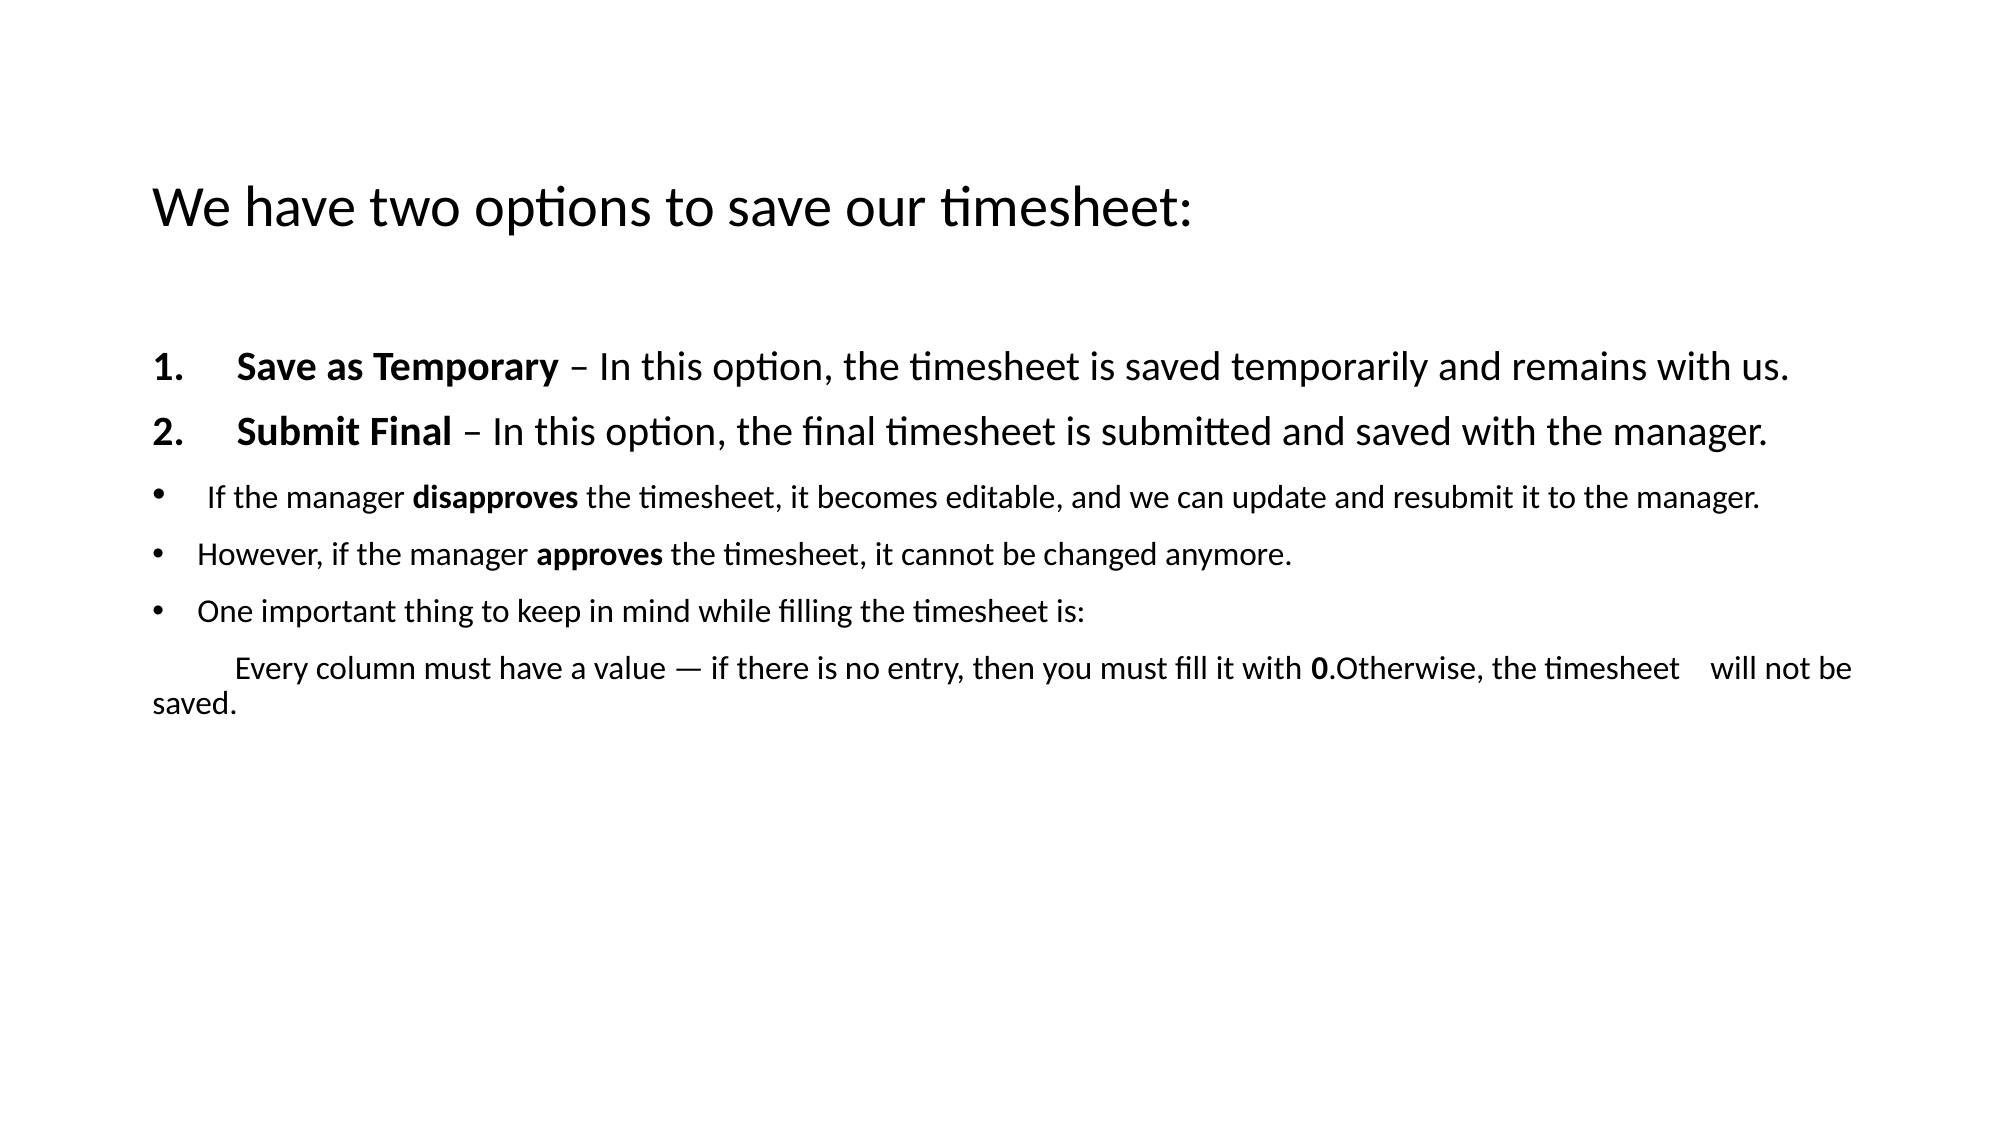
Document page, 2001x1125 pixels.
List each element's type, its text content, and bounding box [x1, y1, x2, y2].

list We have two options to save our timesheet: Save as Temporary – In this option, the timesheet is saved temporarily and remains with us. Submit Final – In this option, the final timesheet is submitted and saved with the manager. If the manager disapproves the timesheet, it becomes editable, and we can update and resubmit it to the manager. However, if the manager approves the timesheet, it cannot be changed anymore. One important thing to keep in mind while filling the timesheet is: Every column must have a value — if there is no entry, then you must fill it with 0.Otherwise, the timesheet will not be saved. [137, 169, 1910, 1014]
